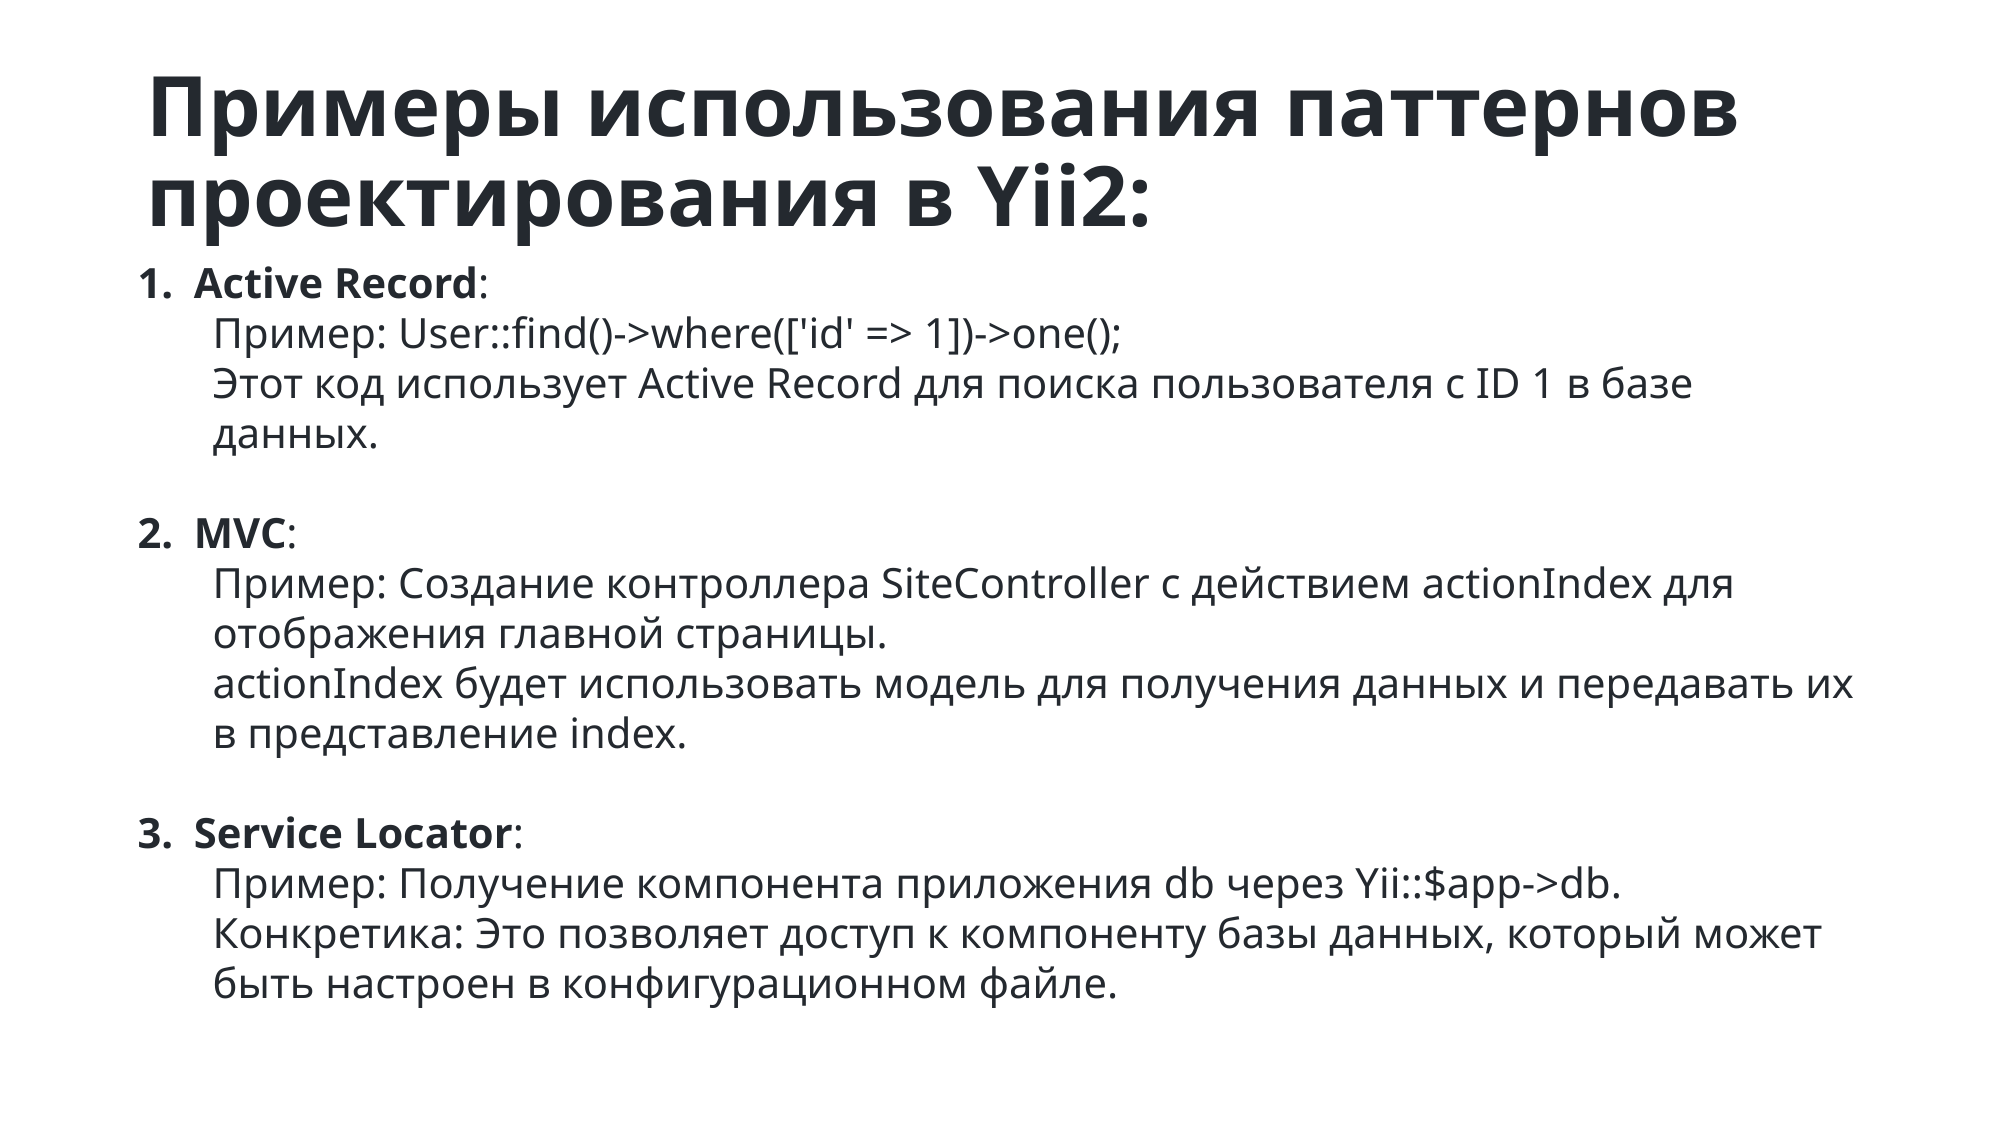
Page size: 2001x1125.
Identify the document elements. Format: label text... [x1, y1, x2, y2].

list Active Record: Пример: User::find()->where(['id' => 1])->one(); Этот код использует Active Record для поиска пользователя с ID 1 в базе данных. MVC: Пример: Создание контроллера SiteController с действием actionIndex для отображения главной страницы. actionIndex будет использовать модель для получения данных и передавать их в представление index. Service Locator: Пример: Получение компонента приложения db через Yii::$app->db. Конкретика: Это позволяет доступ к компоненту базы данных, который может быть настроен в конфигурационном файле. [137, 256, 1863, 1007]
title Примеры использования паттернов проектирования в Yii2: [131, 155, 1869, 255]
